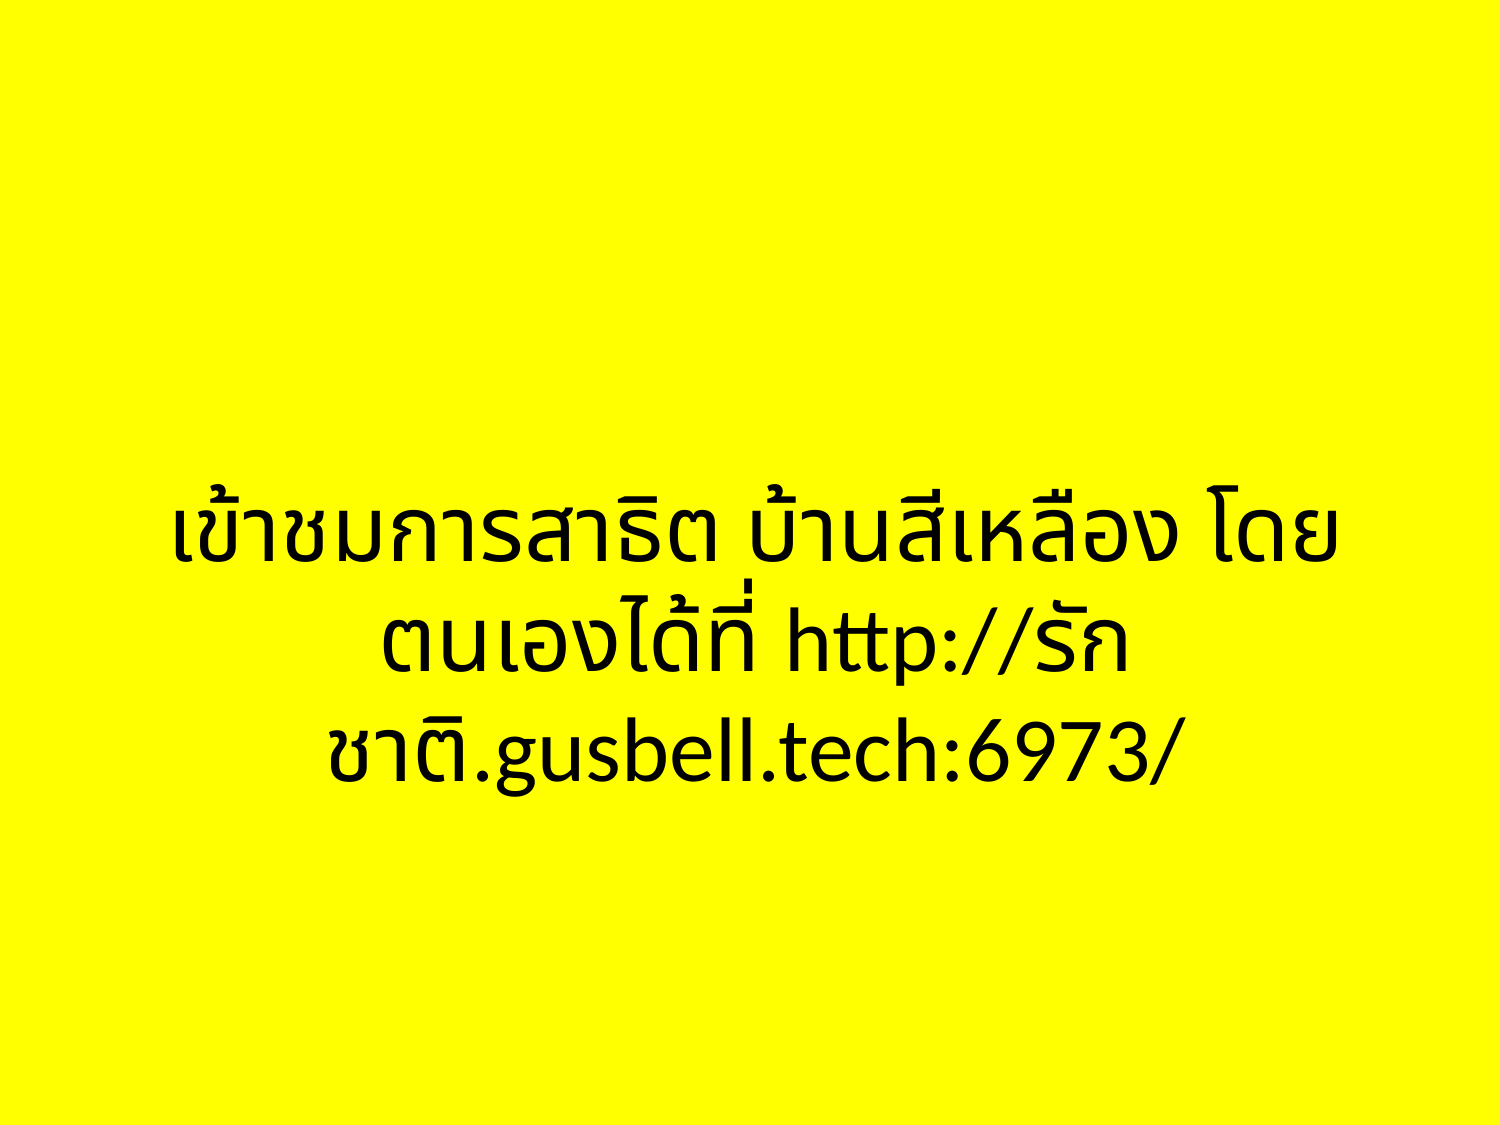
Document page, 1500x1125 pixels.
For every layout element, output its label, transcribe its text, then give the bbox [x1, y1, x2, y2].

text_box เข้าชมการสาธิต บ้านสีเหลือง โดยตนเองได้ที่ http://รักชาติ.gusbell.tech:6973/ [74, 462, 1438, 808]
